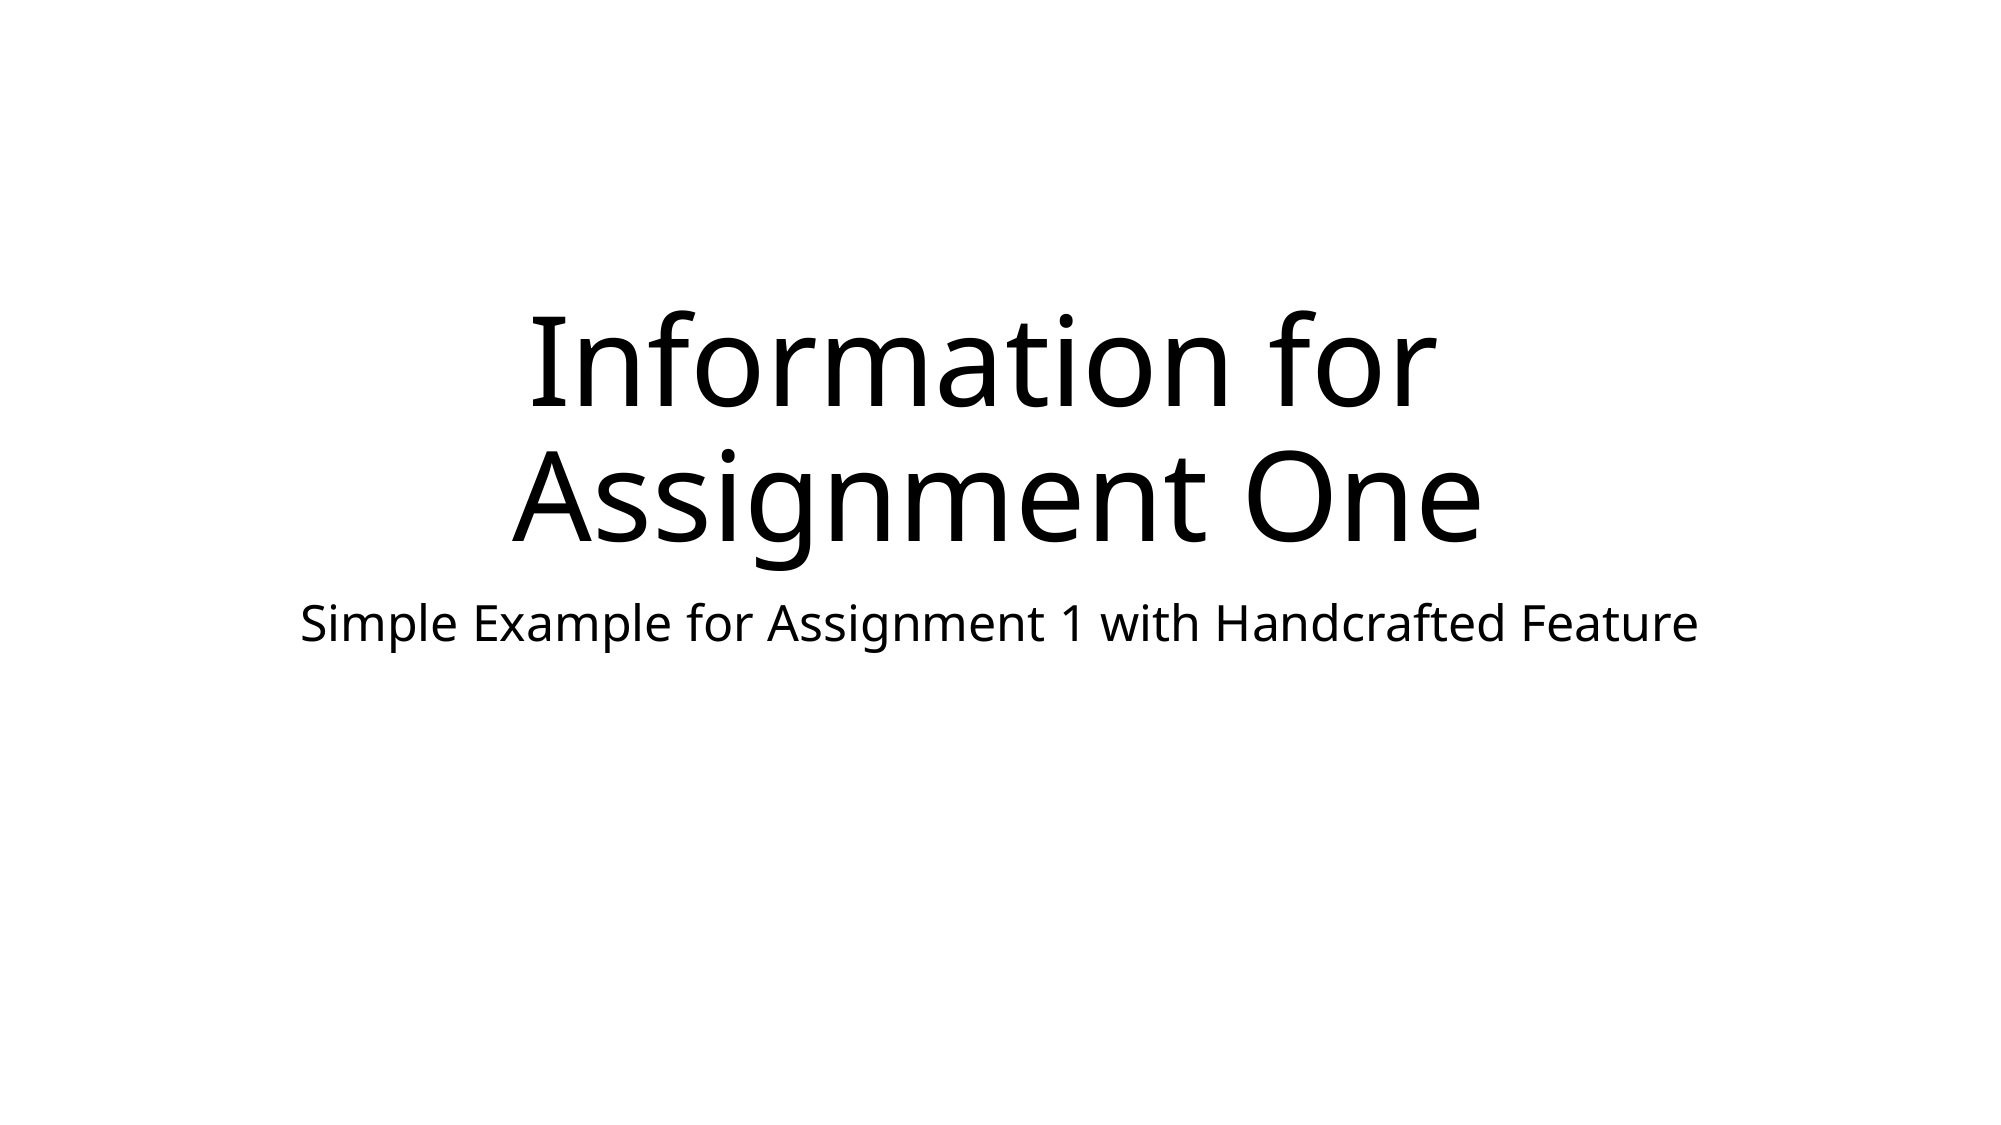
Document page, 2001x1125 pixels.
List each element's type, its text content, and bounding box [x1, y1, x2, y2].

title Information for Assignment One [249, 184, 1750, 576]
subtitle Simple Example for Assignment 1 with Handcrafted Feature [249, 590, 1750, 863]
